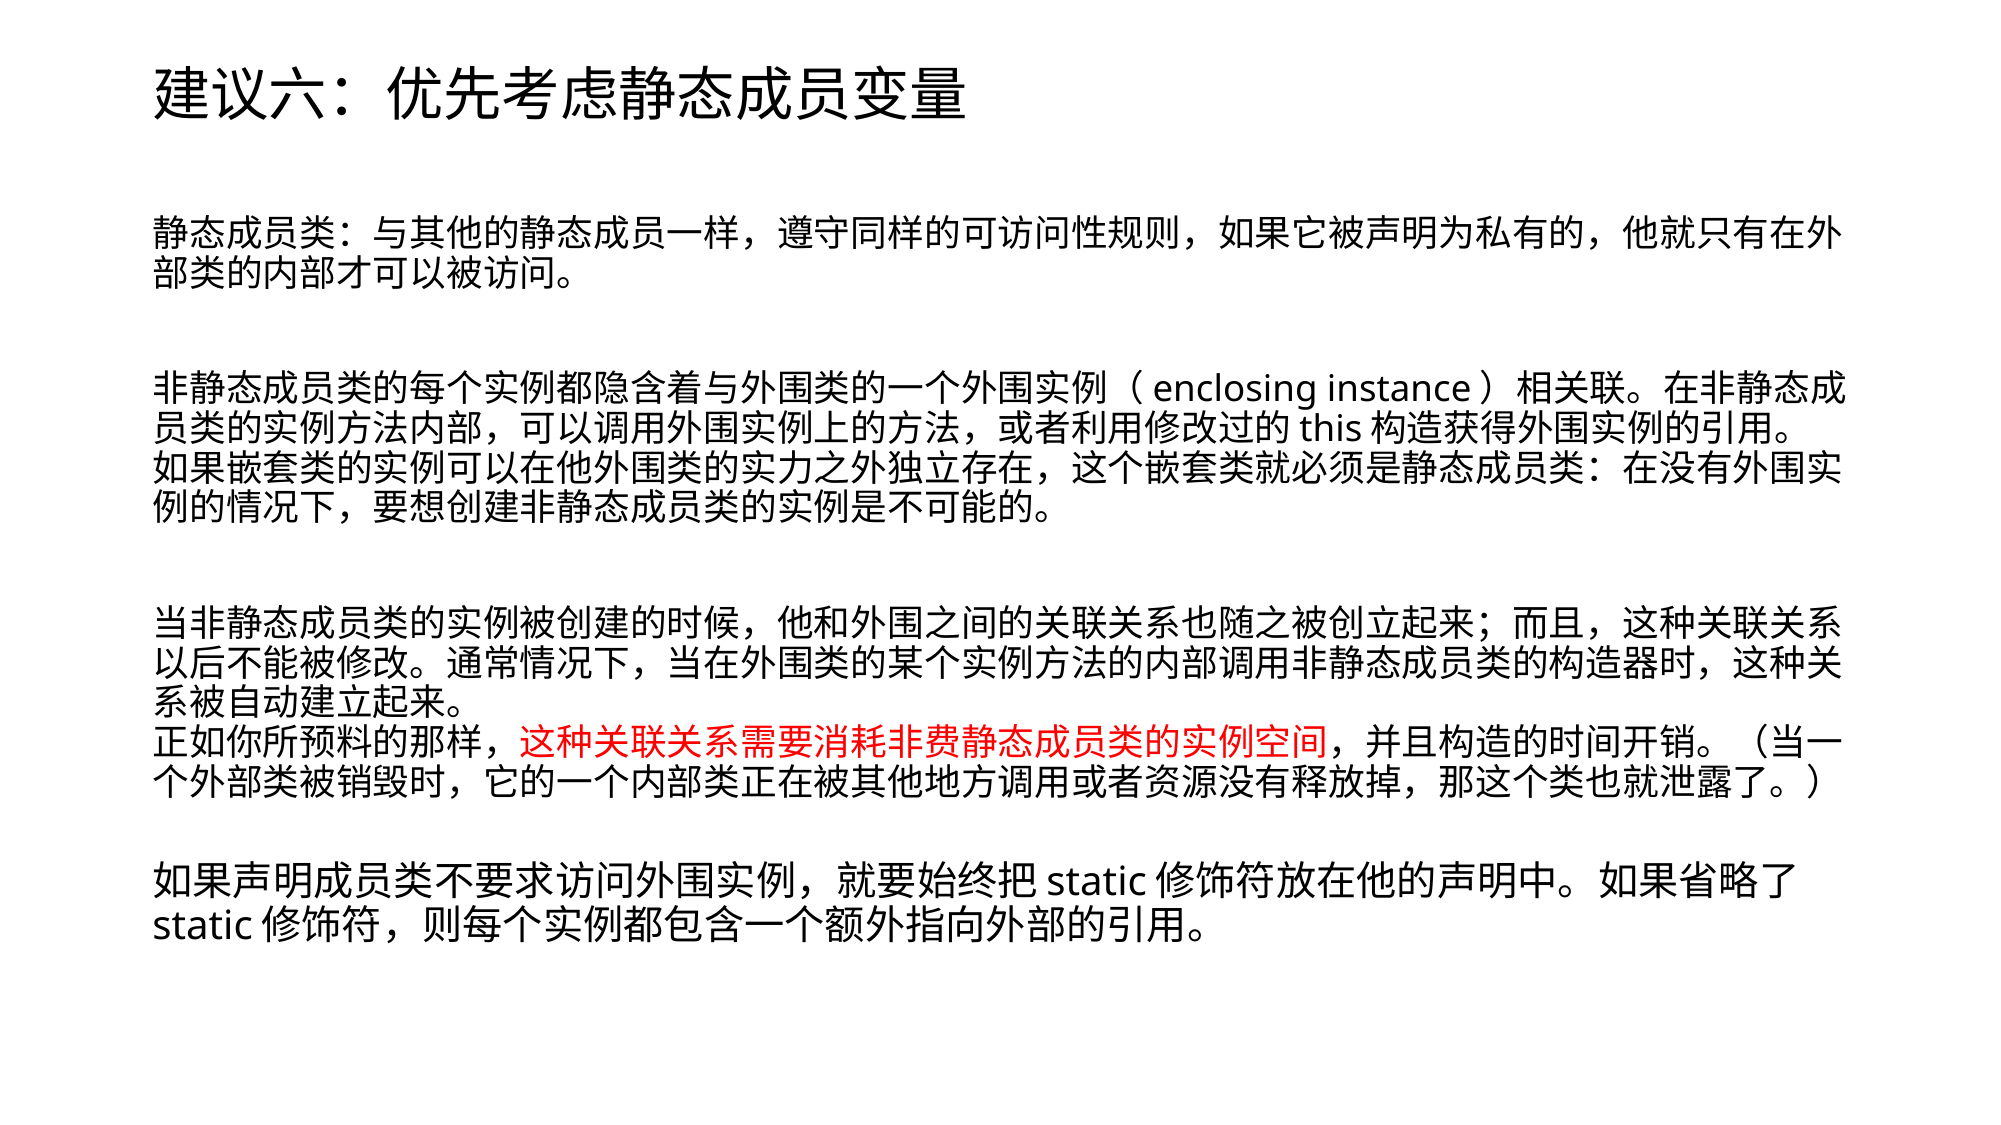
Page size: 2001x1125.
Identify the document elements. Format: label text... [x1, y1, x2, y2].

list 静态成员类：与其他的静态成员一样，遵守同样的可访问性规则，如果它被声明为私有的，他就只有在外部类的内部才可以被访问。 非静态成员类的每个实例都隐含着与外围类的一个外围实例（enclosing instance）相关联。在非静态成员类的实例方法内部，可以调用外围实例上的方法，或者利用修改过的this构造获得外围实例的引用。 如果嵌套类的实例可以在他外围类的实力之外独立存在，这个嵌套类就必须是静态成员类：在没有外围实例的情况下，要想创建非静态成员类的实例是不可能的。 当非静态成员类的实例被创建的时候，他和外围之间的关联关系也随之被创立起来；而且，这种关联关系以后不能被修改。通常情况下，当在外围类的某个实例方法的内部调用非静态成员类的构造器时，这种关系被自动建立起来。 正如你所预料的那样，这种关联关系需要消耗非费静态成员类的实例空间，并且构造的时间开销。（当一个外部类被销毁时，它的一个内部类正在被其他地方调用或者资源没有释放掉，那这个类也就泄露了。） 如果声明成员类不要求访问外围实例，就要始终把static修饰符放在他的声明中。如果省略了static修饰符，则每个实例都包含一个额外指向外部的引用。 [137, 207, 1863, 1014]
title 建议六：优先考虑静态成员变量 [137, 59, 1863, 133]
